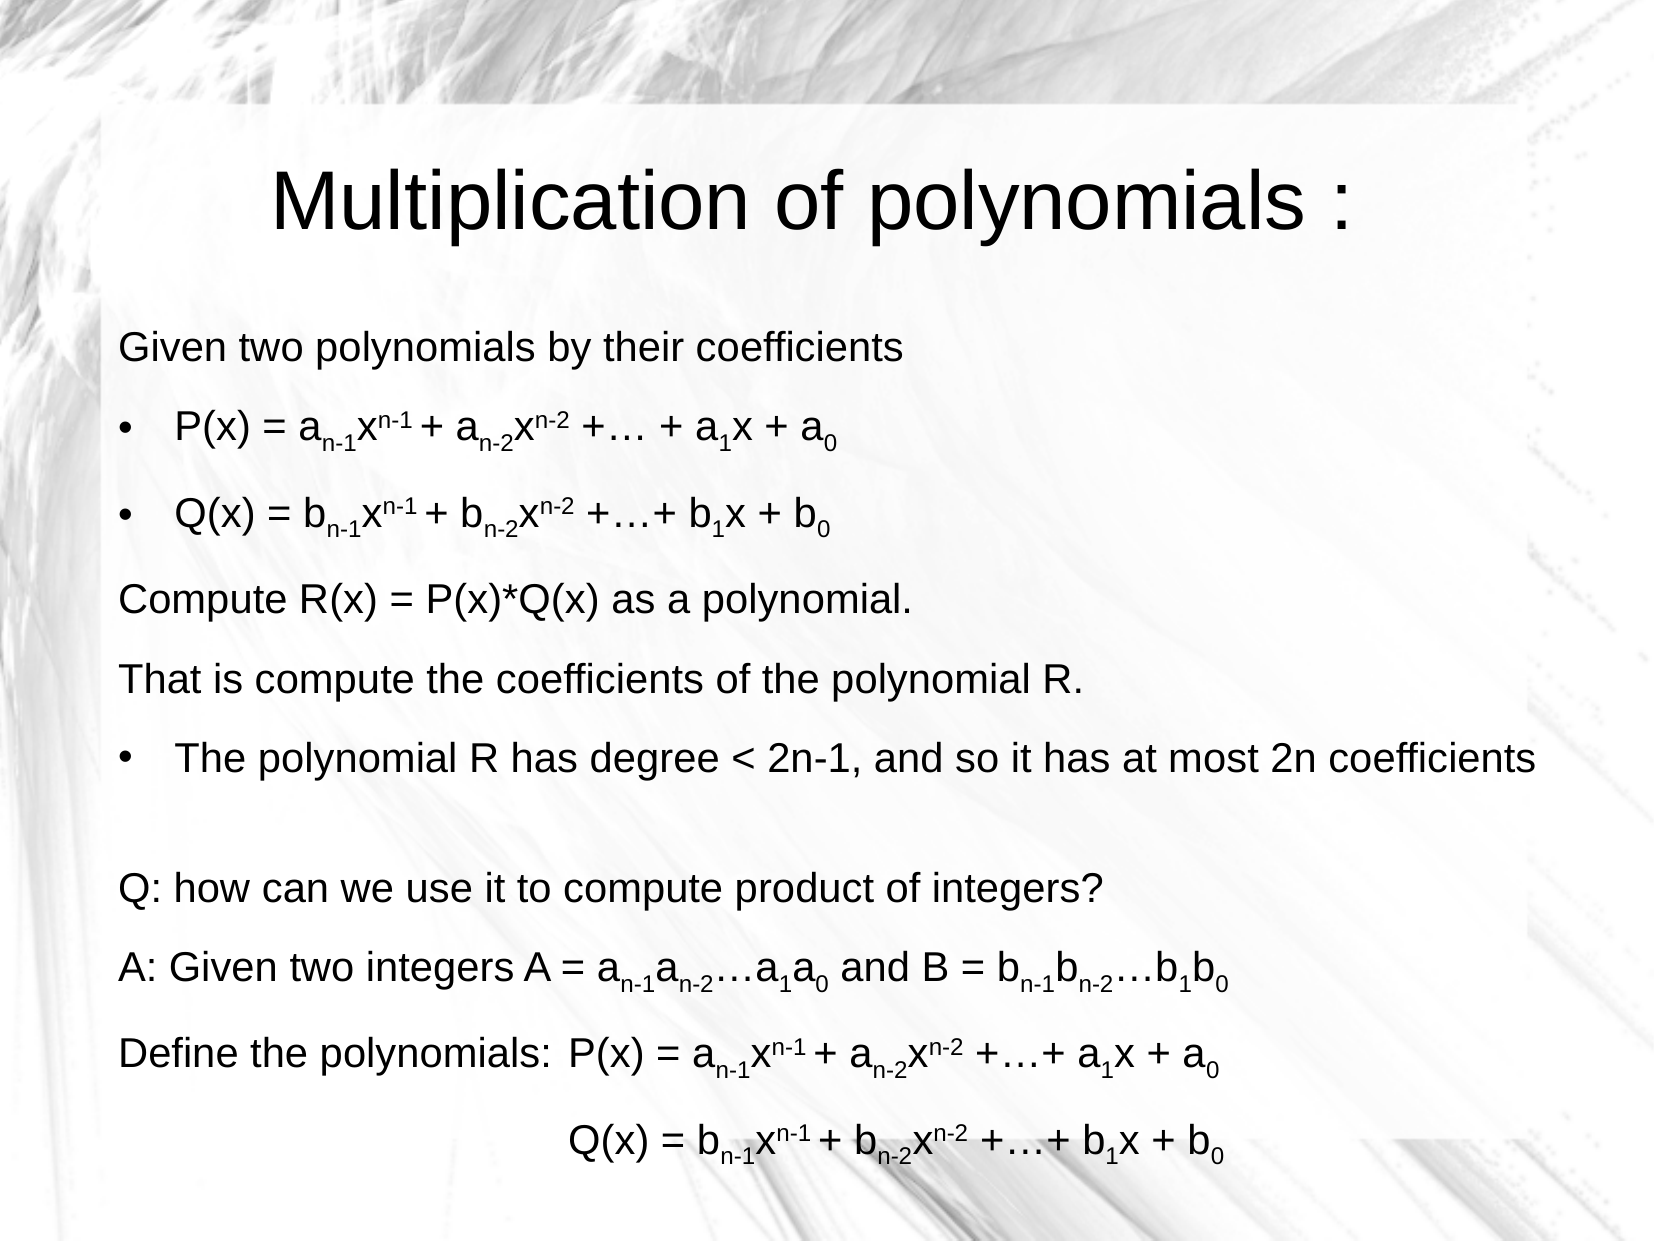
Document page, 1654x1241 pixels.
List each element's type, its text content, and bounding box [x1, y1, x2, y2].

list Given two polynomials by their coefficients P(x) = an-1xn-1 + an-2xn-2 +… + a1x + a0 Q(x) = bn-1xn-1 + bn-2xn-2 +…+ b1x + b0 Compute R(x) = P(x)*Q(x) as a polynomial. That is compute the coefficients of the polynomial R. The polynomial R has degree < 2n-1, and so it has at most 2n coefficients Q: how can we use it to compute product of integers? A: Given two integers A = an-1an-2…a1a0 and B = bn-1bn-2…b1b0 Define the polynomials: P(x) = an-1xn-1 + an-2xn-2 +…+ a1x + a0 Q(x) = bn-1xn-1 + bn-2xn-2 +…+ b1x + b0 [118, 319, 1571, 1149]
title Multiplication of polynomials : [118, 112, 1506, 281]
picture [0, 0, 1654, 1241]
